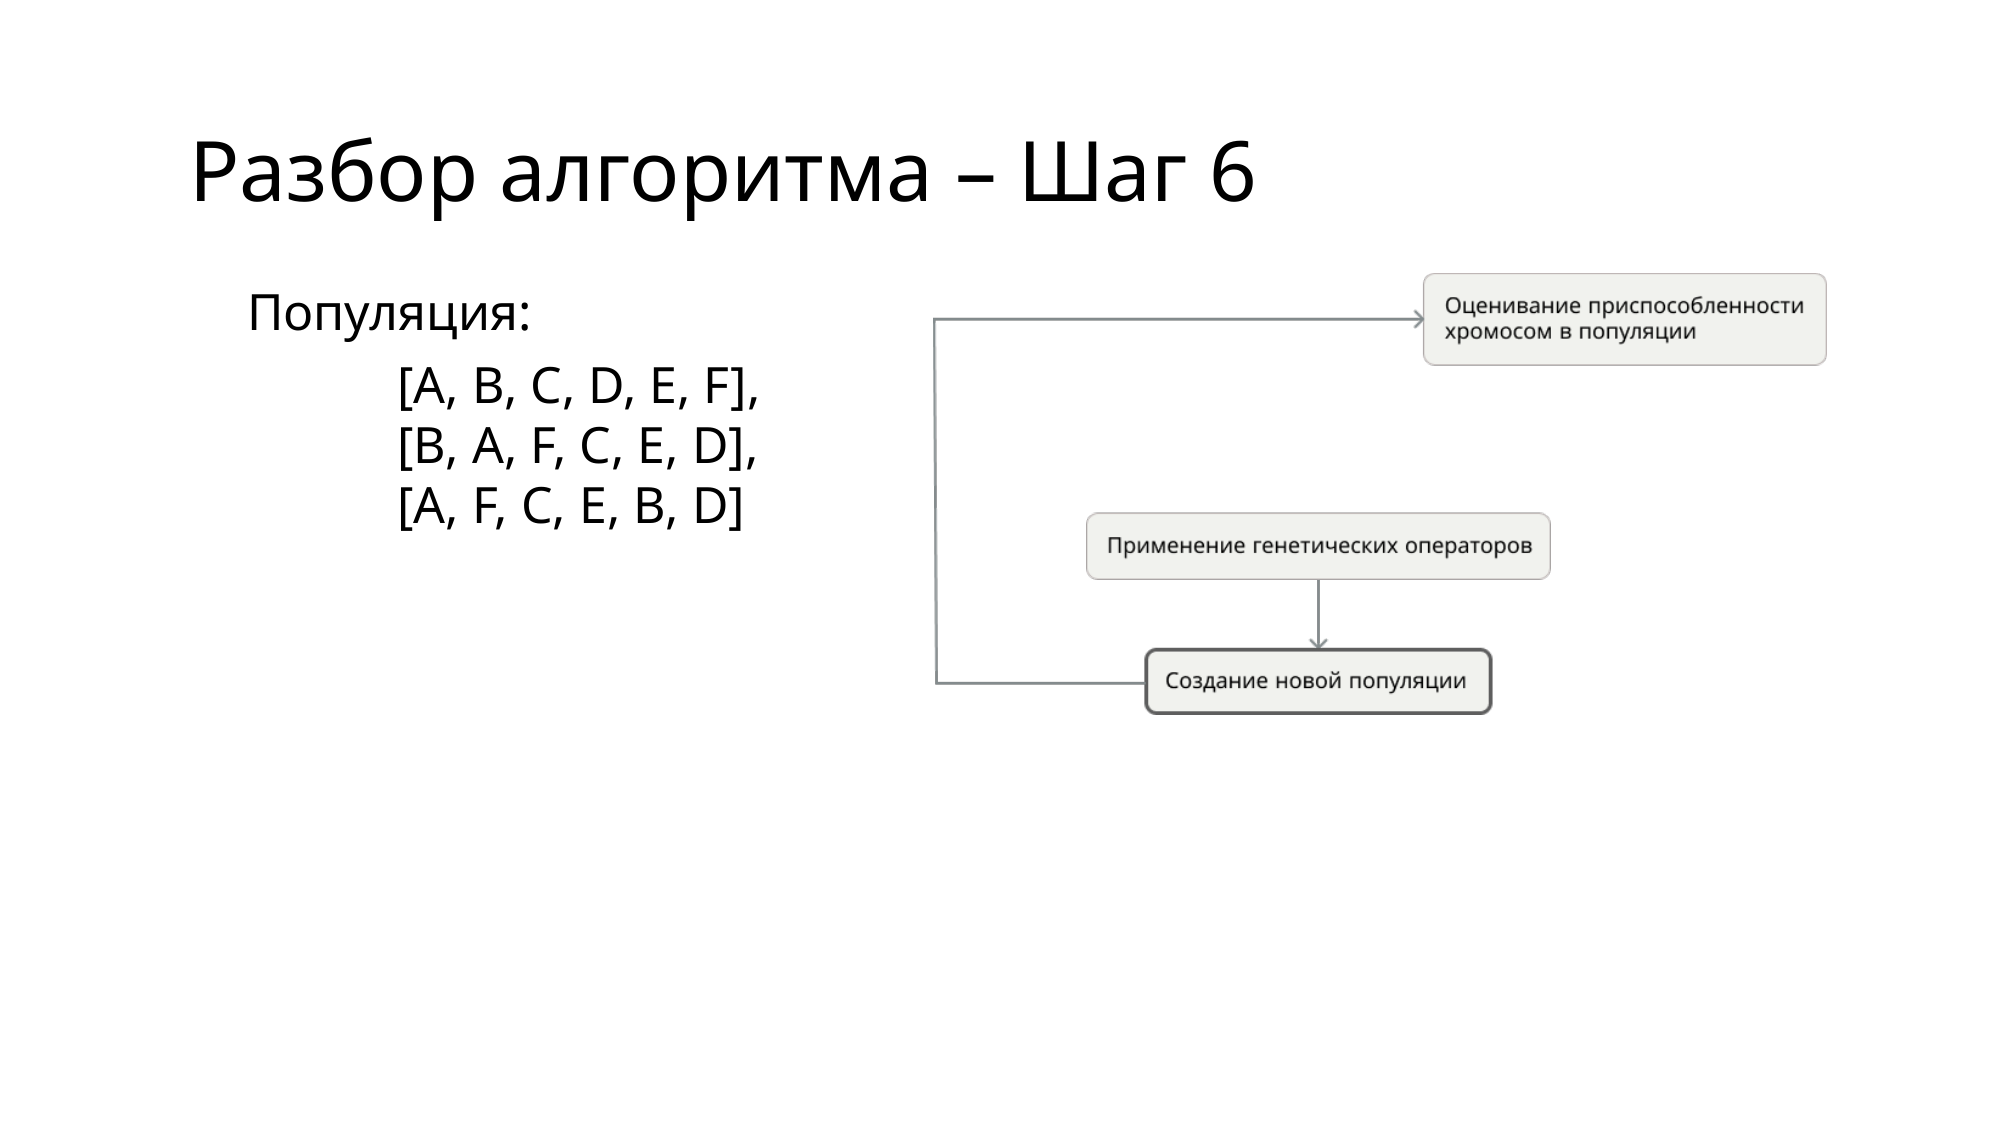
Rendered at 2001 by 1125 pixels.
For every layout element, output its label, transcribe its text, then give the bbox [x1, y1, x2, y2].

title Разбор алгоритма – Шаг 6 [174, 73, 1827, 277]
picture [933, 272, 1828, 715]
text_box Популяция: [A, B, C, D, E, F], [B, A, F, C, E, D], [A, F, C, E, B, D] [232, 273, 933, 541]
